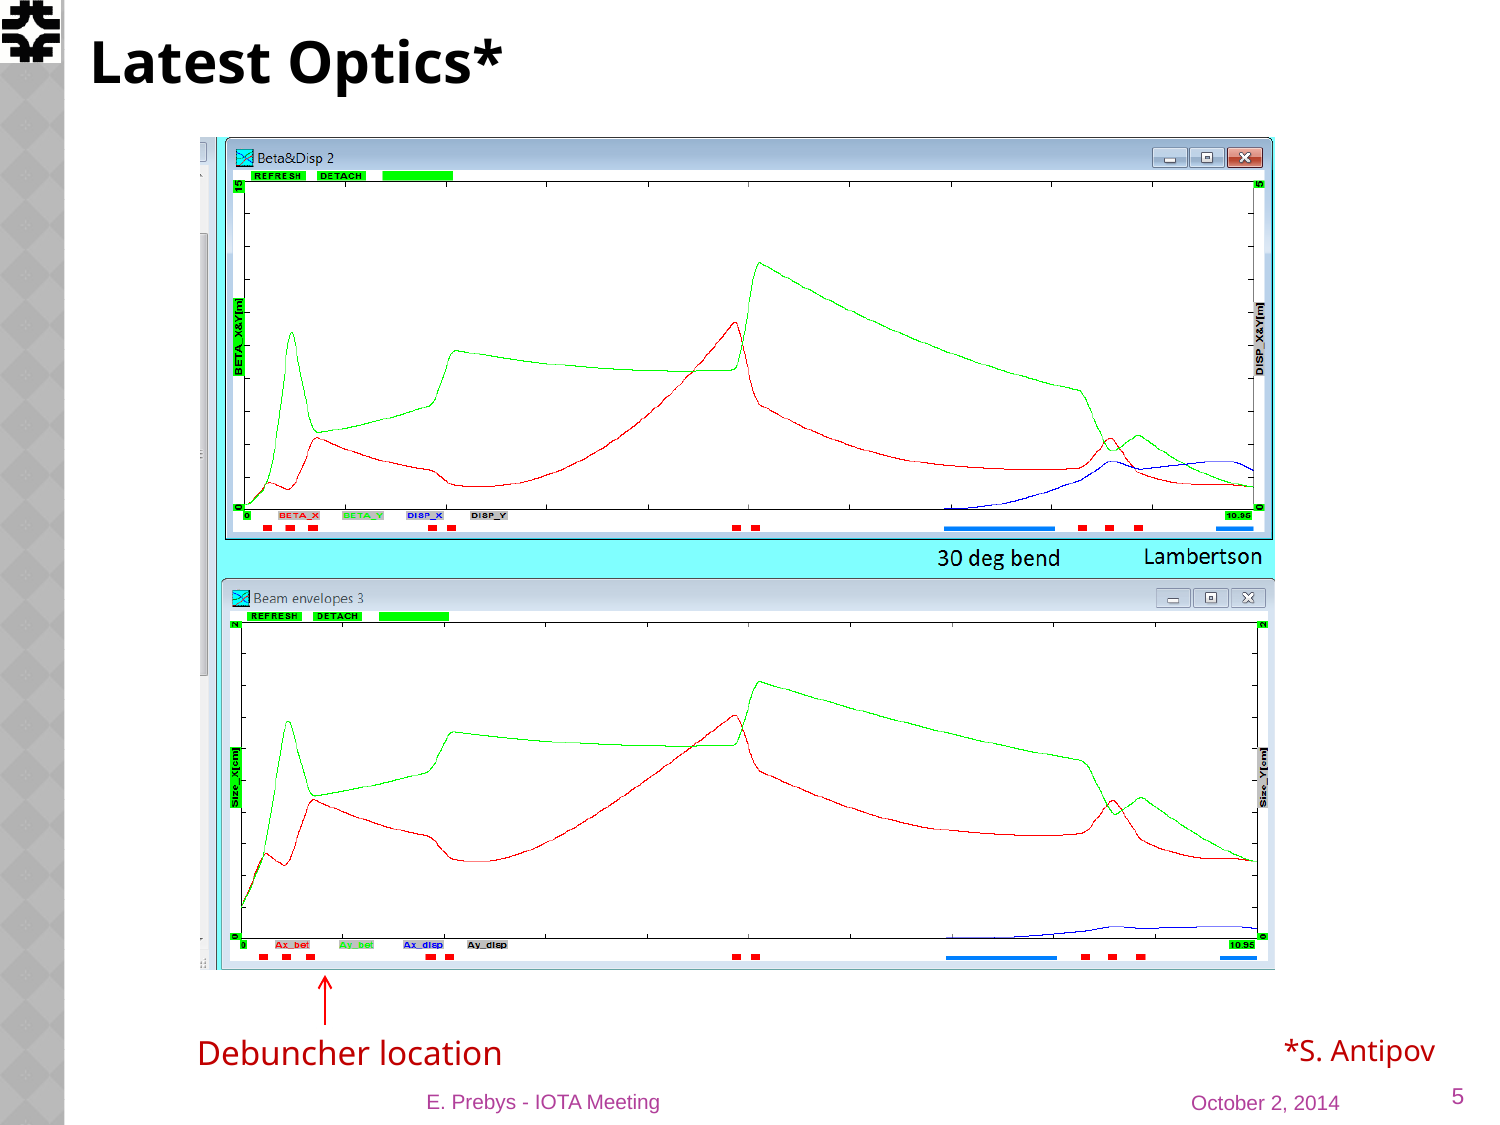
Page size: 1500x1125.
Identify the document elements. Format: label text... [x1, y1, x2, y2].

text_box *S. Antipov [1187, 1024, 1450, 1075]
text_box Debuncher location [174, 1025, 525, 1080]
picture [0, 0, 61, 63]
slide_number 5 [1367, 1071, 1465, 1110]
picture [199, 136, 1276, 971]
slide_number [863, 1077, 1355, 1115]
footer E. Prebys - IOTA Meeting [75, 1075, 675, 1114]
title Latest Optics* [82, 19, 1476, 96]
